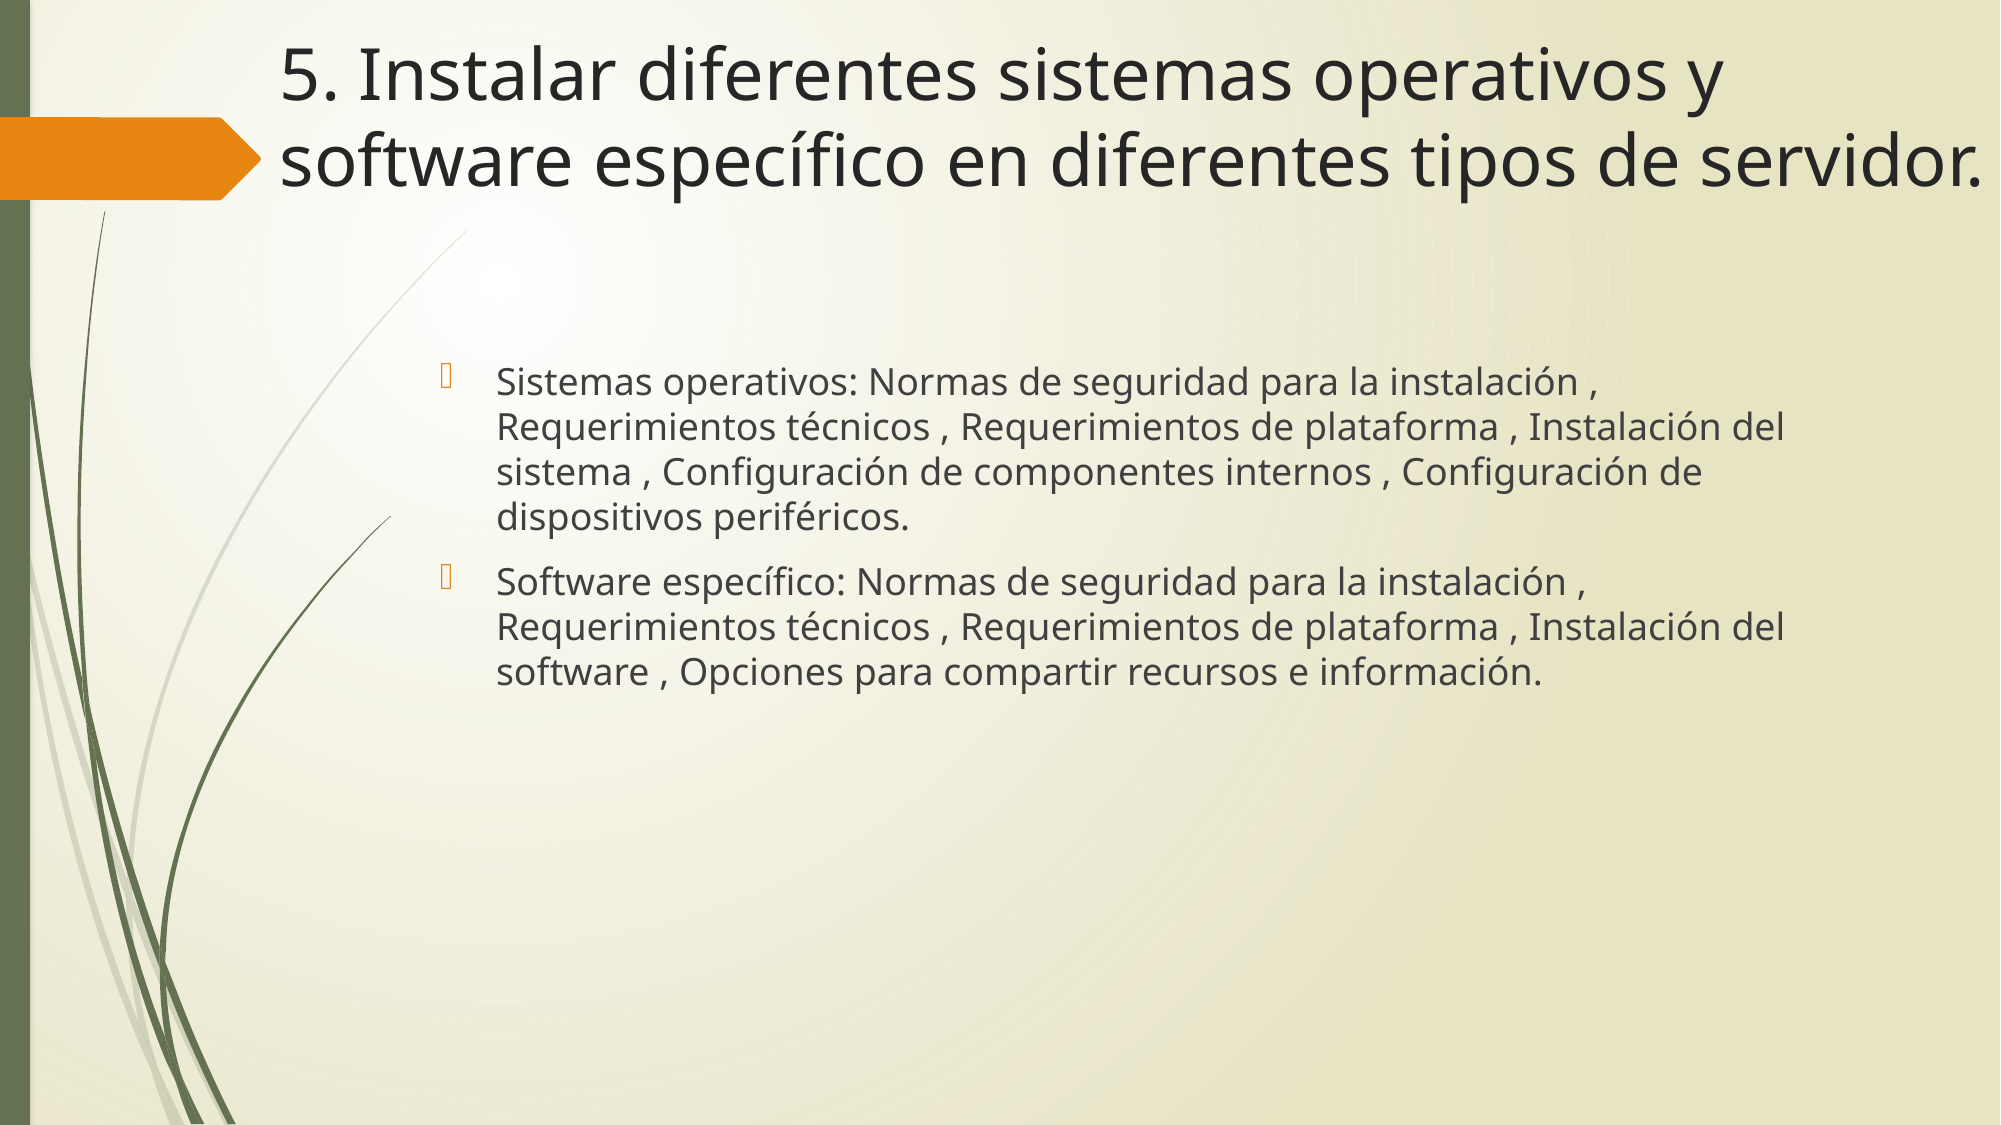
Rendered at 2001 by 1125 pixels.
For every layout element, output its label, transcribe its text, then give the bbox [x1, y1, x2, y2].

title 5. Instalar diferentes sistemas operativos y software específico en diferentes tipos de servidor. [264, 20, 2000, 231]
list Sistemas operativos: Normas de seguridad para la instalación , Requerimientos técnicos , Requerimientos de plataforma , Instalación del sistema , Configuración de componentes internos , Configuración de dispositivos periféricos. Software específico: Normas de seguridad para la instalación , Requerimientos técnicos , Requerimientos de plataforma , Instalación del software , Opciones para compartir recursos e información. [424, 350, 1888, 970]
